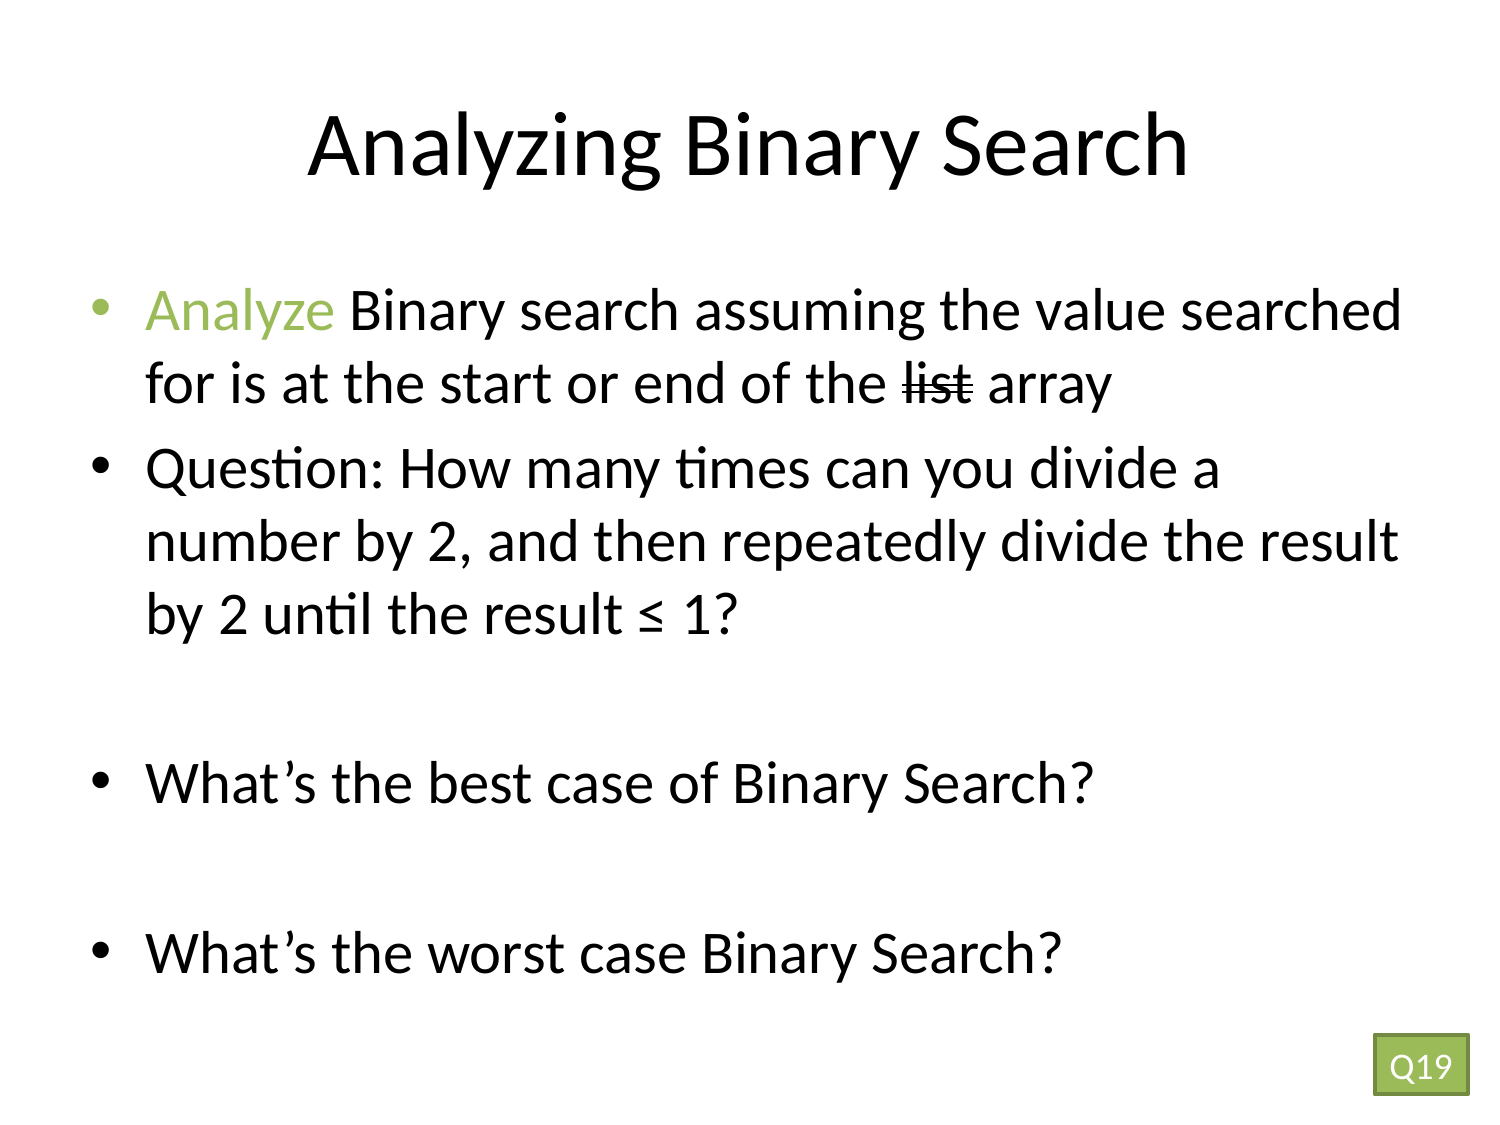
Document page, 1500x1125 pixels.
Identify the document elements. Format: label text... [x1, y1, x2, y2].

text_box Q19 [1373, 1033, 1470, 1096]
list Analyze Binary search assuming the value searched for is at the start or end of the list array Question: How many times can you divide a number by 2, and then repeatedly divide the result by 2 until the result ≤ 1? What’s the best case of Binary Search? What’s the worst case Binary Search? [75, 262, 1425, 1005]
title Analyzing Binary Search [75, 45, 1425, 233]
